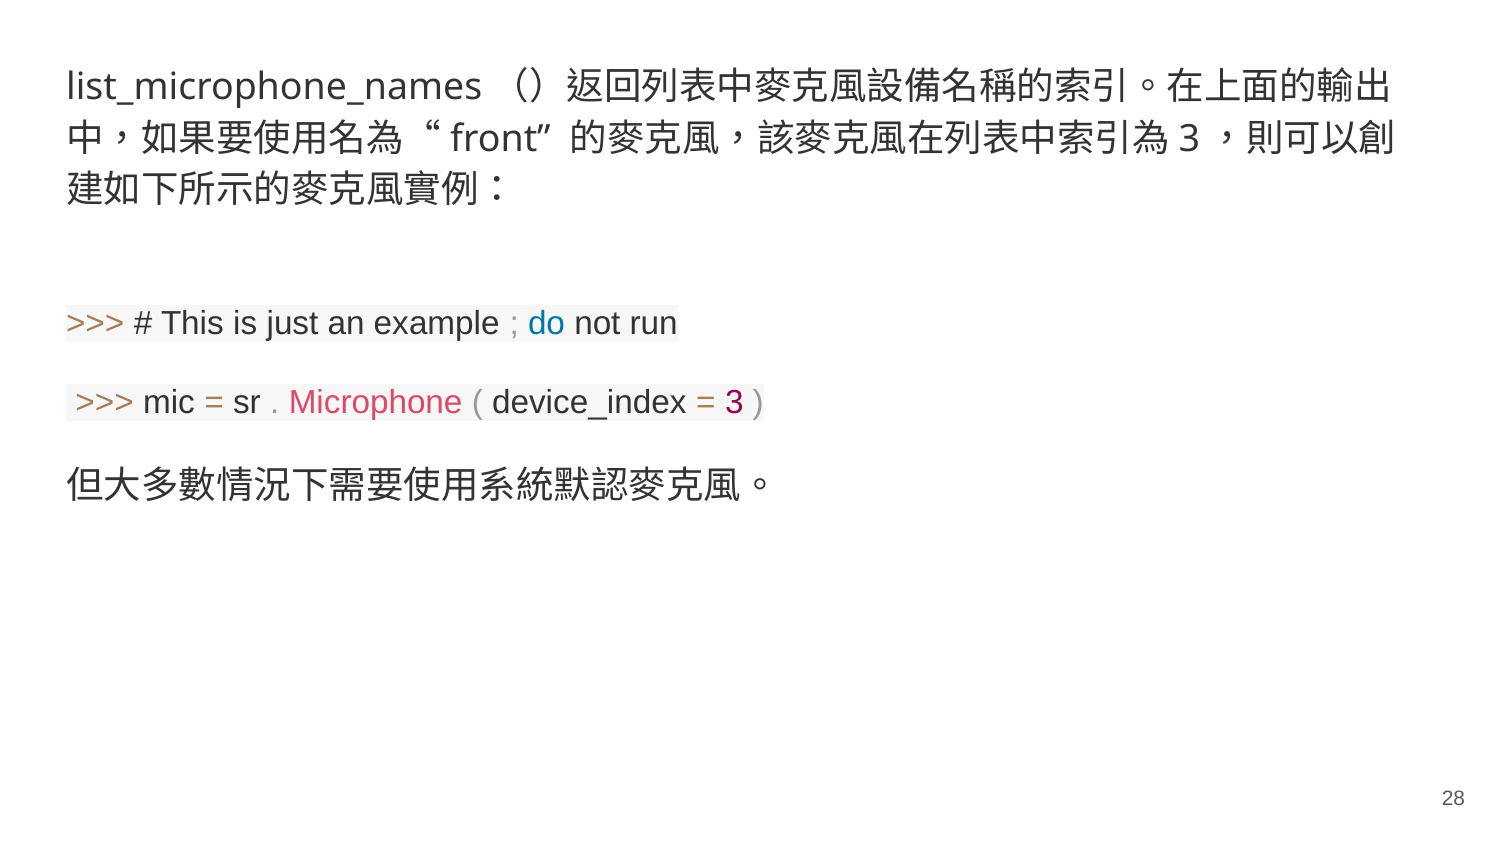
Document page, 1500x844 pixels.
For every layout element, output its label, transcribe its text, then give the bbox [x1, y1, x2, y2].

list list_microphone_names（）返回列表中麥克風設備名稱的索引。在上面的輸出中，如果要使用名為“front” 的麥克風，該麥克風在列表中索引為3，則可以創建如下所示的麥克風實例： >>> # This is just an example ; do not run >>> mic = sr . Microphone ( device_index = 3 ) 但大多數情況下需要使用系統默認麥克風。 [51, 40, 1449, 817]
slide_number ‹#› [1389, 764, 1480, 830]
